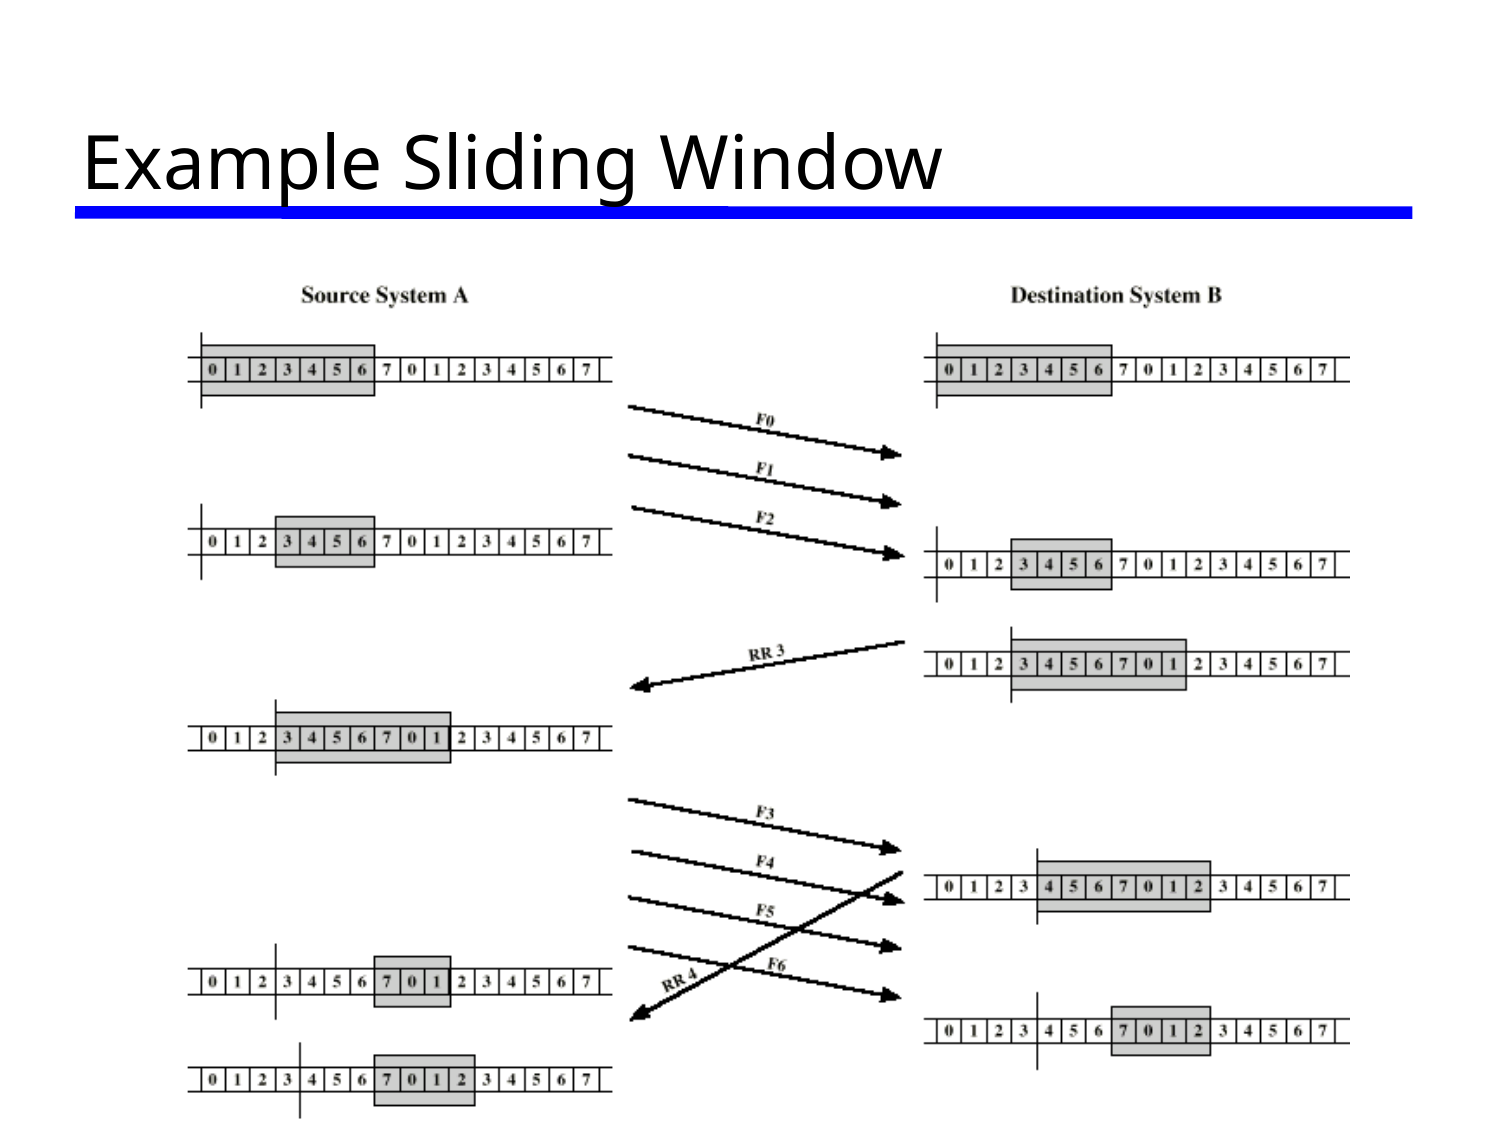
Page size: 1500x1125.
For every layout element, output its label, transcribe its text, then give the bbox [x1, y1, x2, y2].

title Example Sliding Window [66, 24, 1413, 213]
picture [187, 279, 1351, 1119]
